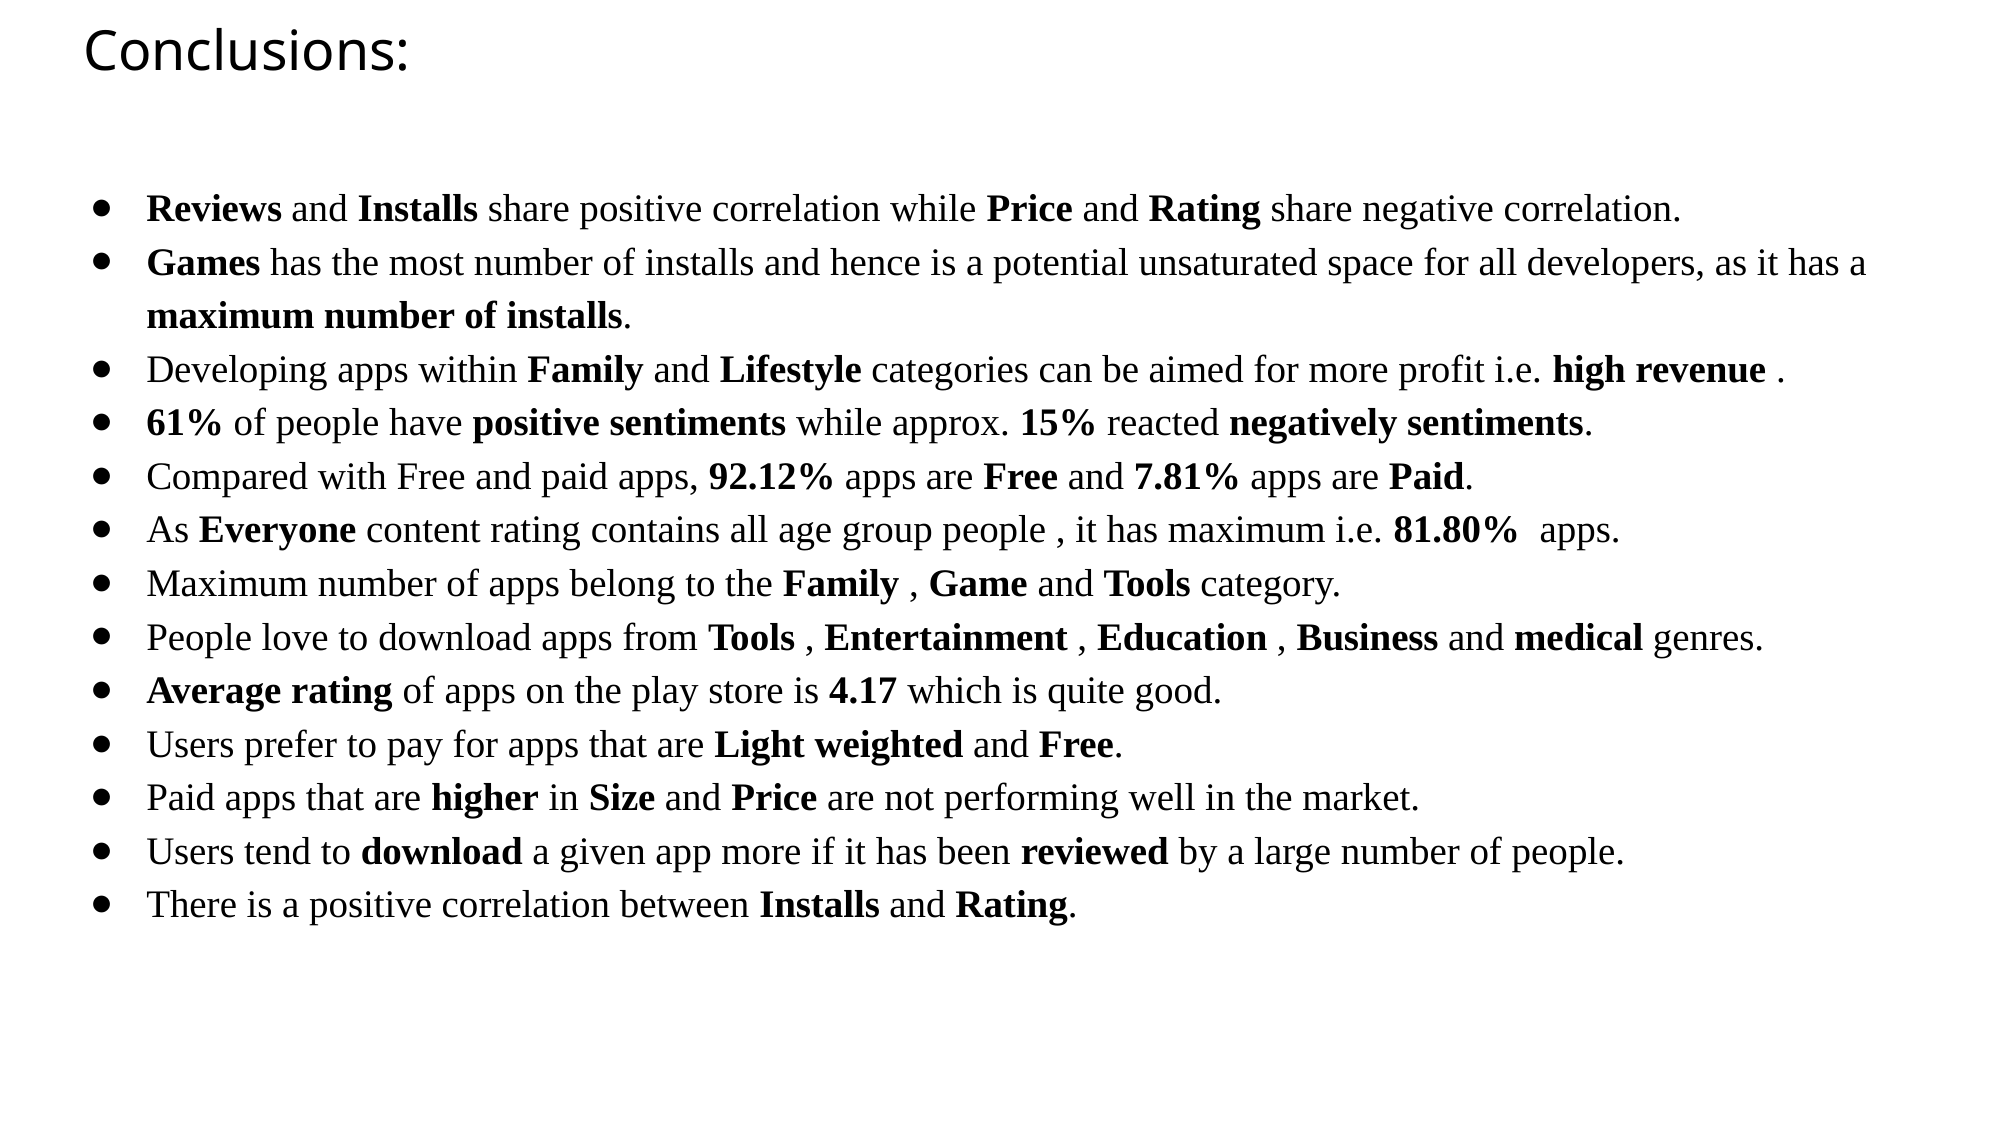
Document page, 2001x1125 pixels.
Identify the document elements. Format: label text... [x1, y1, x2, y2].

text_box Reviews and Installs share positive correlation while Price and Rating share negative correlation. Games has the most number of installs and hence is a potential unsaturated space for all developers, as it has a maximum number of installs. Developing apps within Family and Lifestyle categories can be aimed for more profit i.e. high revenue . 61% of people have positive sentiments while approx. 15% reacted negatively sentiments. Compared with Free and paid apps, 92.12% apps are Free and 7.81% apps are Paid. As Everyone content rating contains all age group people , it has maximum i.e. 81.80% apps. Maximum number of apps belong to the Family , Game and Tools category. People love to download apps from Tools , Entertainment , Education , Business and medical genres. Average rating of apps on the play store is 4.17 which is quite good. Users prefer to pay for apps that are Light weighted and Free. Paid apps that are higher in Size and Price are not performing well in the market. Users tend to download a given app more if it has been reviewed by a large number of people. There is a positive correlation between Installs and Rating. [51, 155, 1915, 1125]
title Conclusions: [68, 0, 1932, 126]
